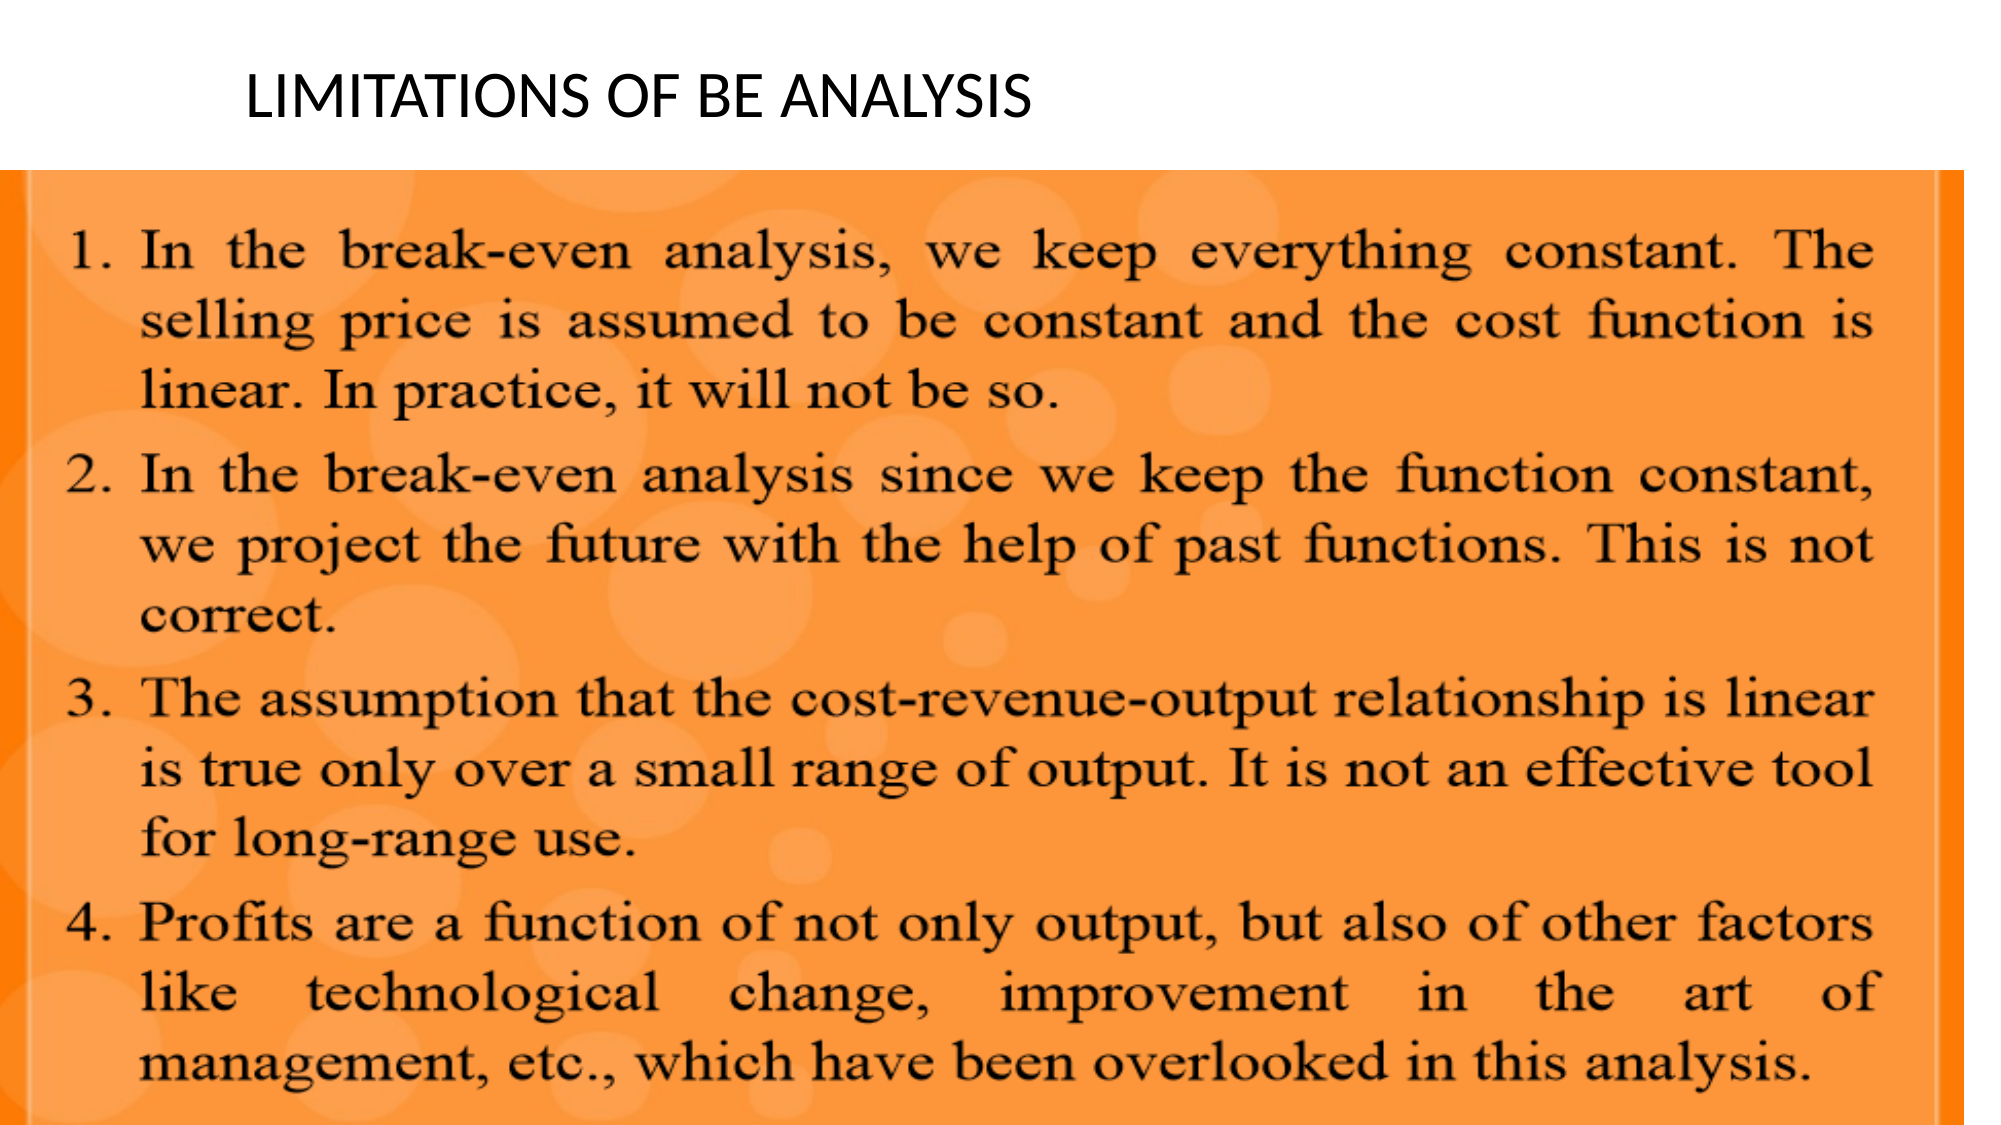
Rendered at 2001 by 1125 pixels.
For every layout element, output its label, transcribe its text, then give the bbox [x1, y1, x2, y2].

picture [0, 170, 1964, 1125]
text_box LIMITATIONS OF BE ANALYSIS [230, 43, 1542, 138]
